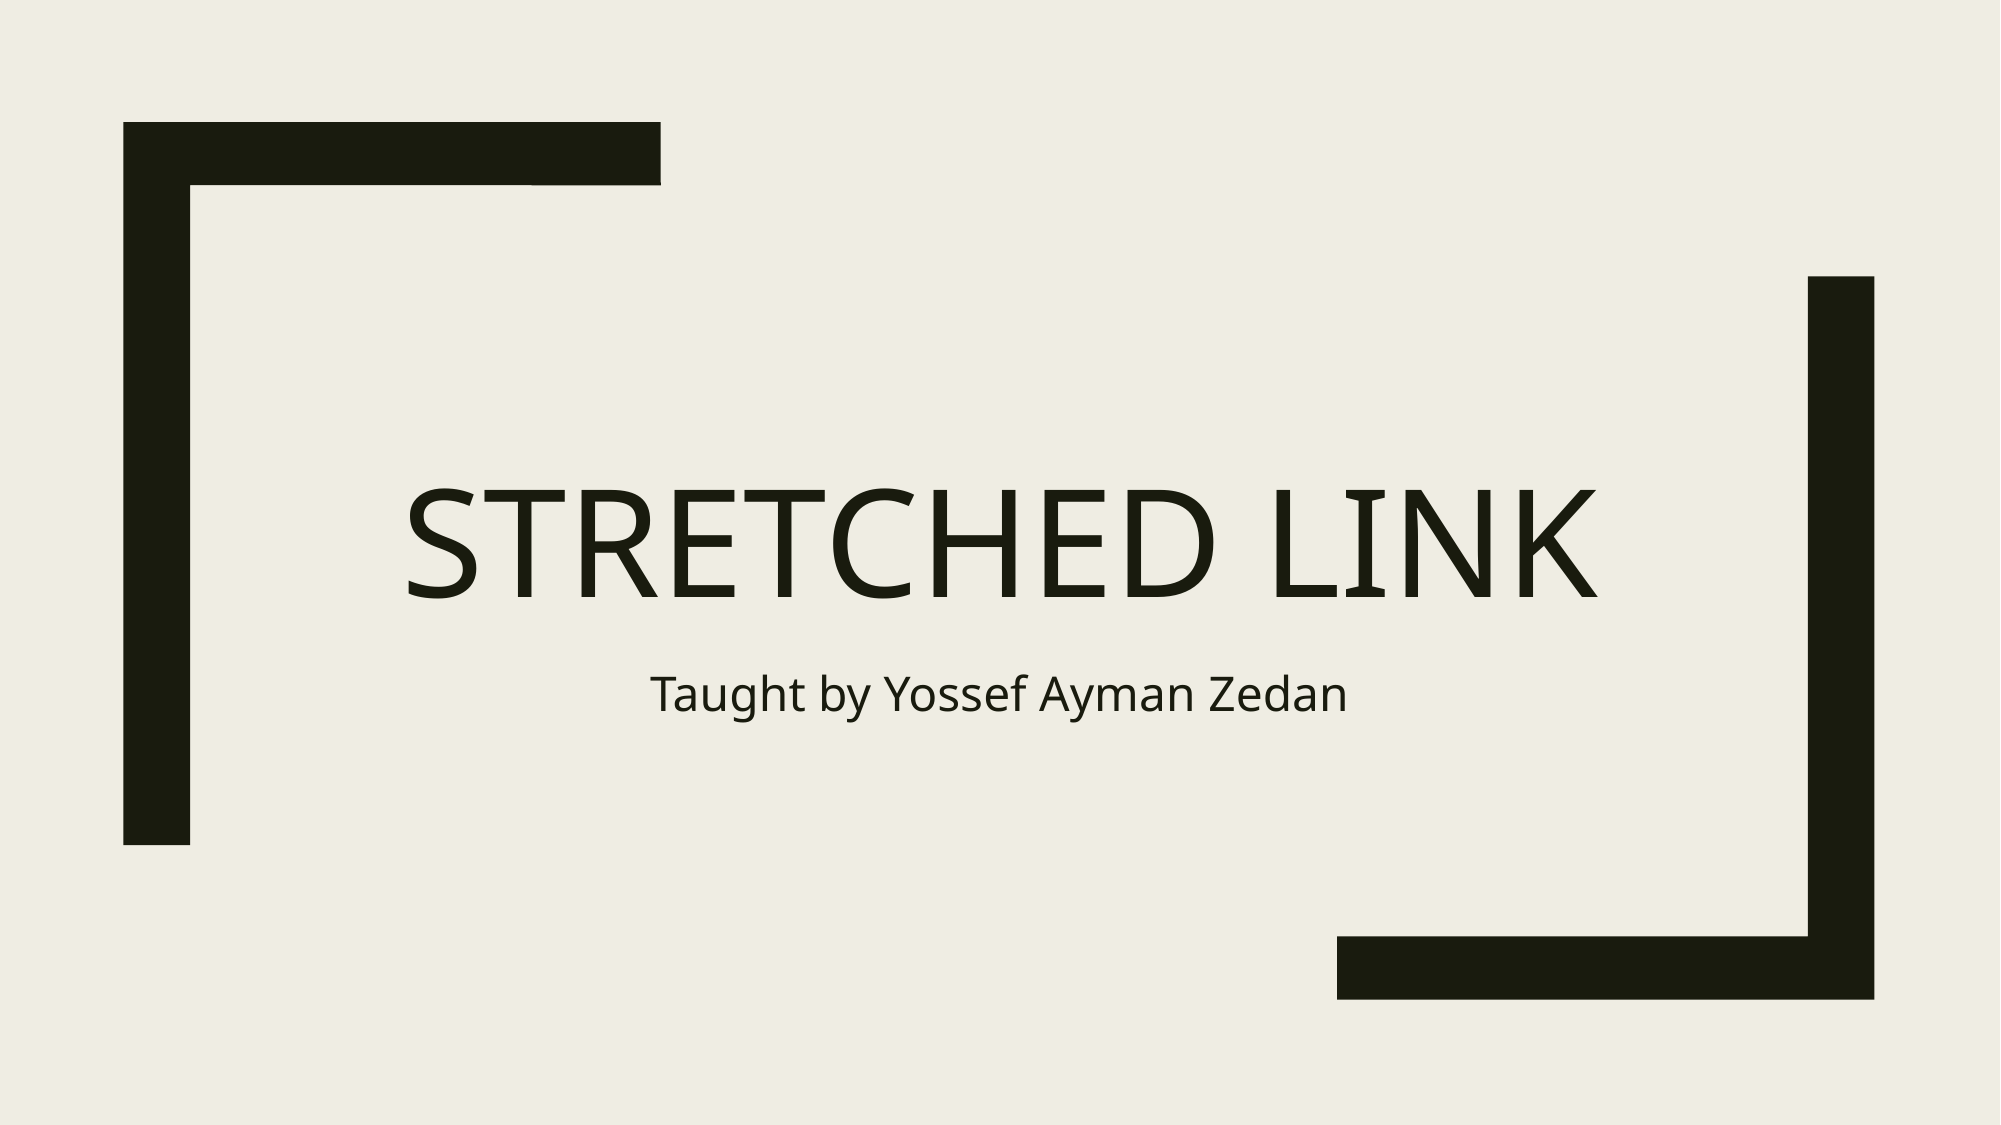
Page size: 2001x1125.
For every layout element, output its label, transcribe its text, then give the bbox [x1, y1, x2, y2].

subtitle Taught by Yossef Ayman Zedan [439, 649, 1561, 828]
title Stretched link [314, 293, 1686, 638]
